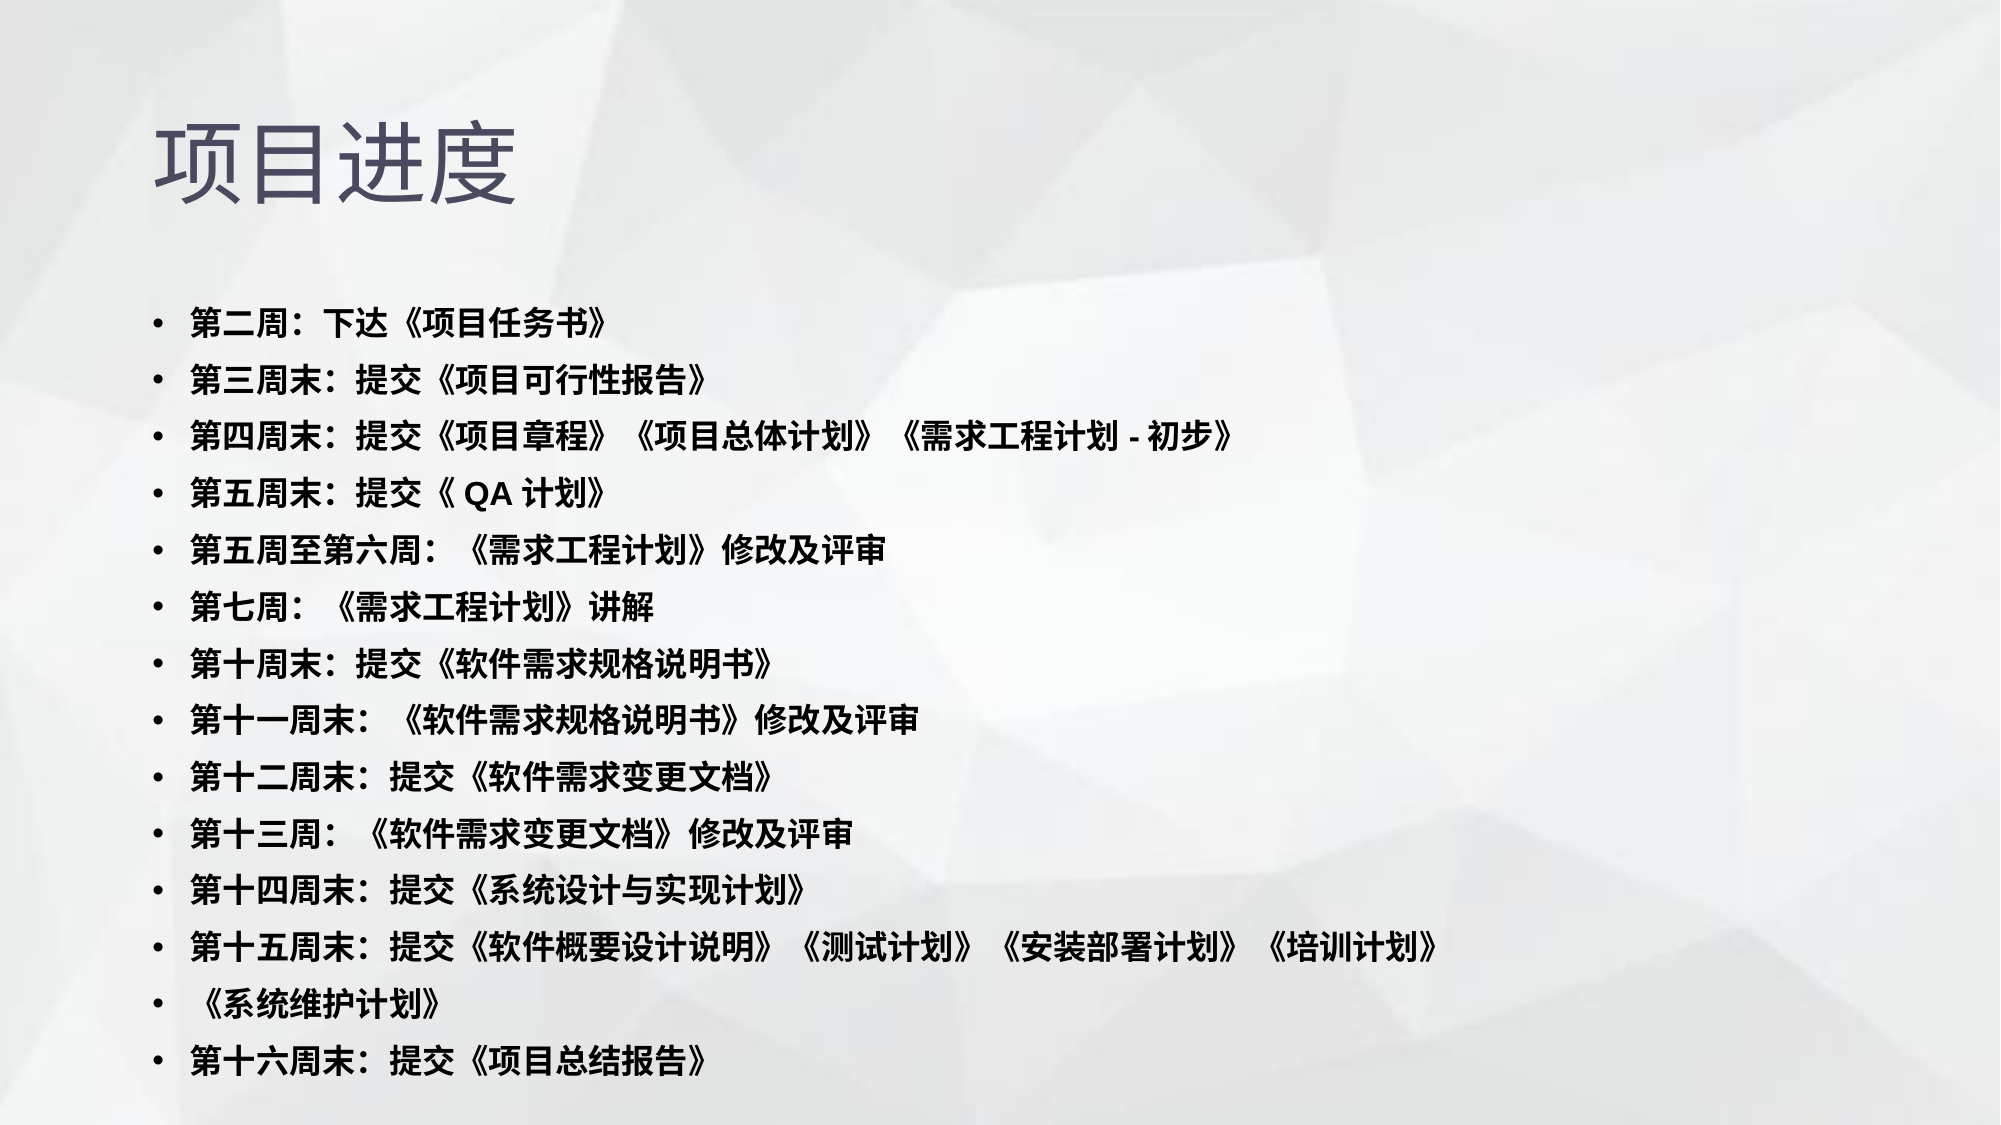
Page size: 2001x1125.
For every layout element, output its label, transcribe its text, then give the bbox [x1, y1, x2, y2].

picture [0, 0, 2001, 1125]
text_box 项目进度 [137, 59, 1863, 277]
text_box 第二周：下达《项目任务书》 第三周末：提交《项目可行性报告》 第四周末：提交《项目章程》《项目总体计划》《需求工程计划-初步》 第五周末：提交《QA计划》 第五周至第六周：《需求工程计划》修改及评审 第七周：《需求工程计划》讲解 第十周末：提交《软件需求规格说明书》 第十一周末：《软件需求规格说明书》修改及评审 第十二周末：提交《软件需求变更文档》 第十三周：《软件需求变更文档》修改及评审 第十四周末：提交《系统设计与实现计划》 第十五周末：提交《软件概要设计说明》《测试计划》《安装部署计划》《培训计划》 《系统维护计划》 第十六周末：提交《项目总结报告》 [137, 299, 1863, 1014]
